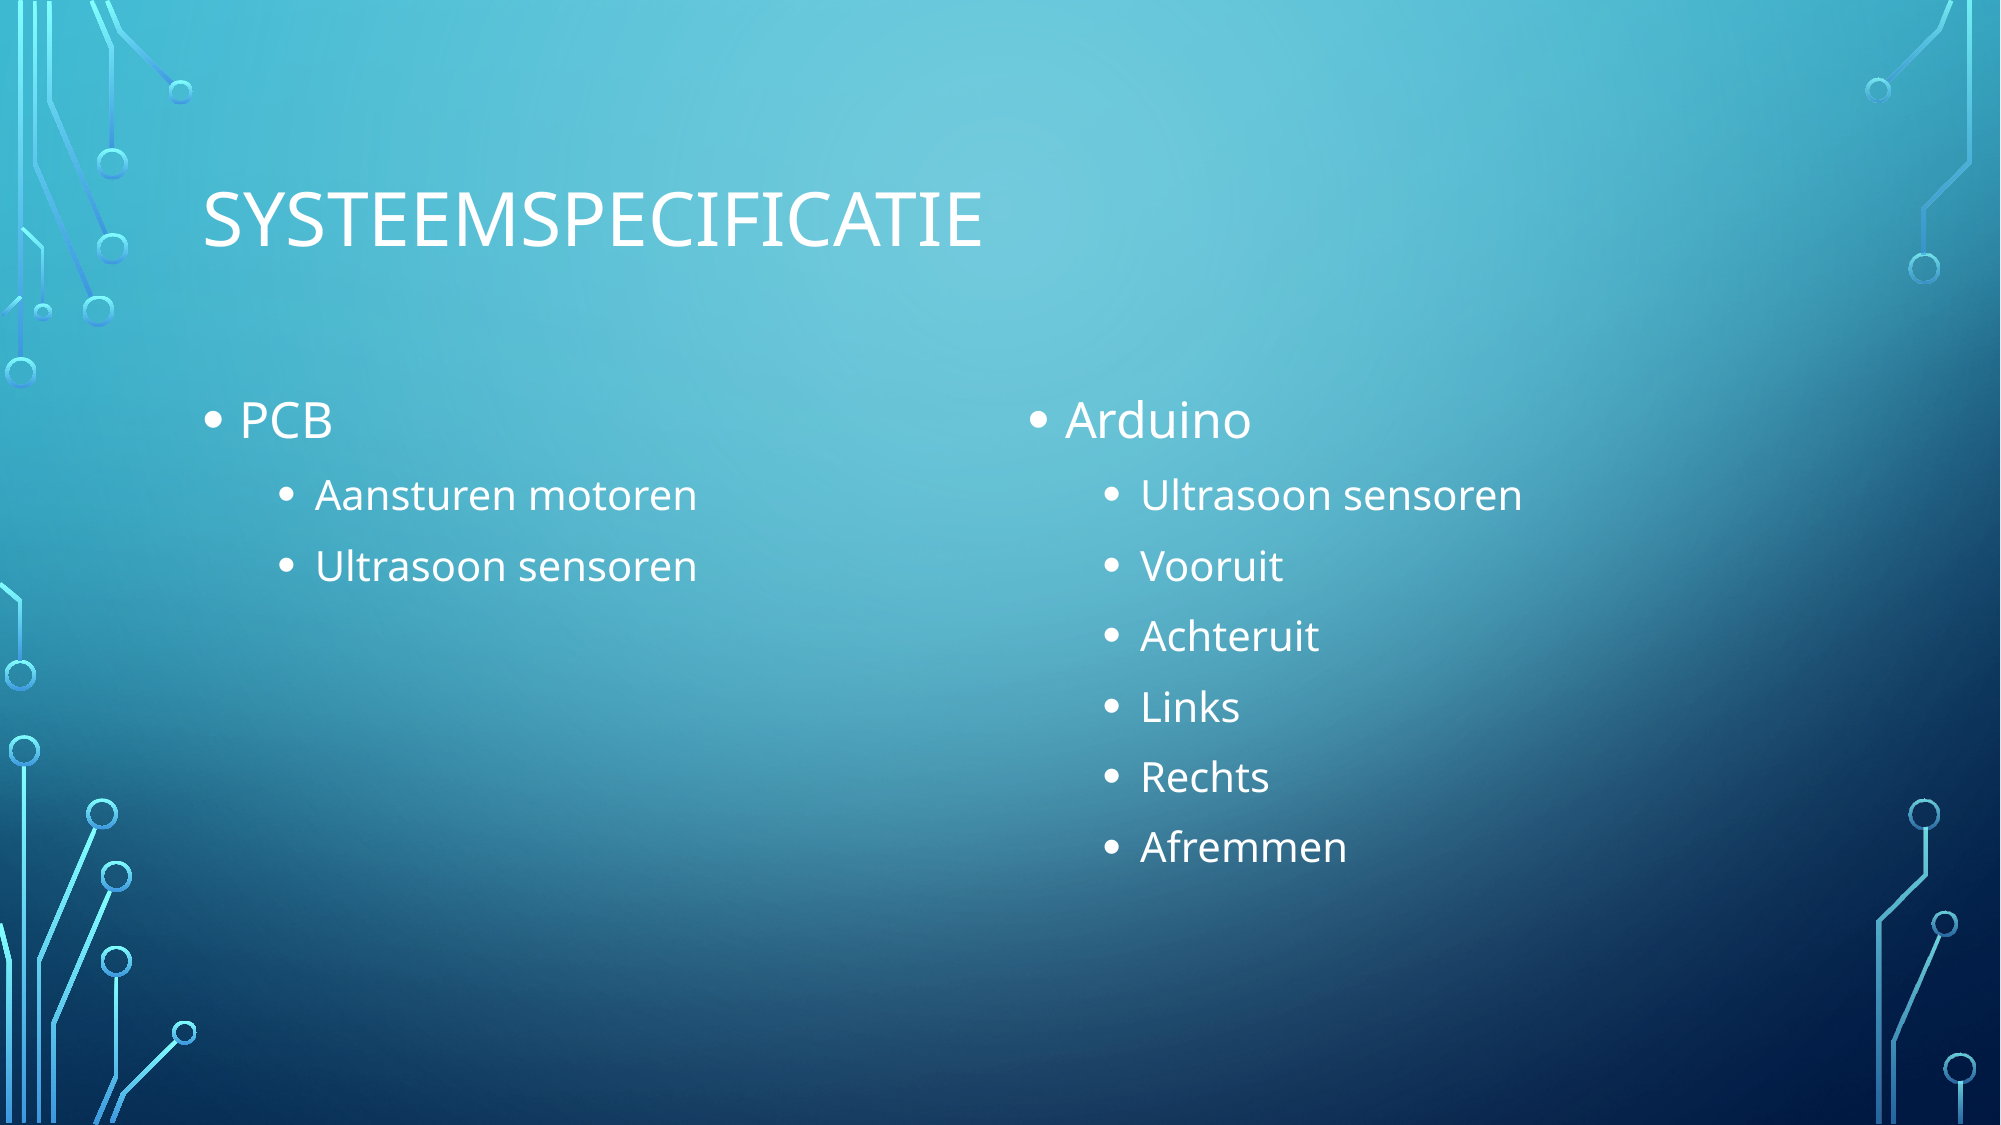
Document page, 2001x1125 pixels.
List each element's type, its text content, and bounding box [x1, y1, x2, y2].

list Arduino Ultrasoon sensoren Vooruit Achteruit Links Rechts Afremmen [1012, 369, 1813, 950]
title Systeemspecificatie [187, 101, 1813, 344]
list PCB Aansturen motoren Ultrasoon sensoren [187, 369, 988, 950]
